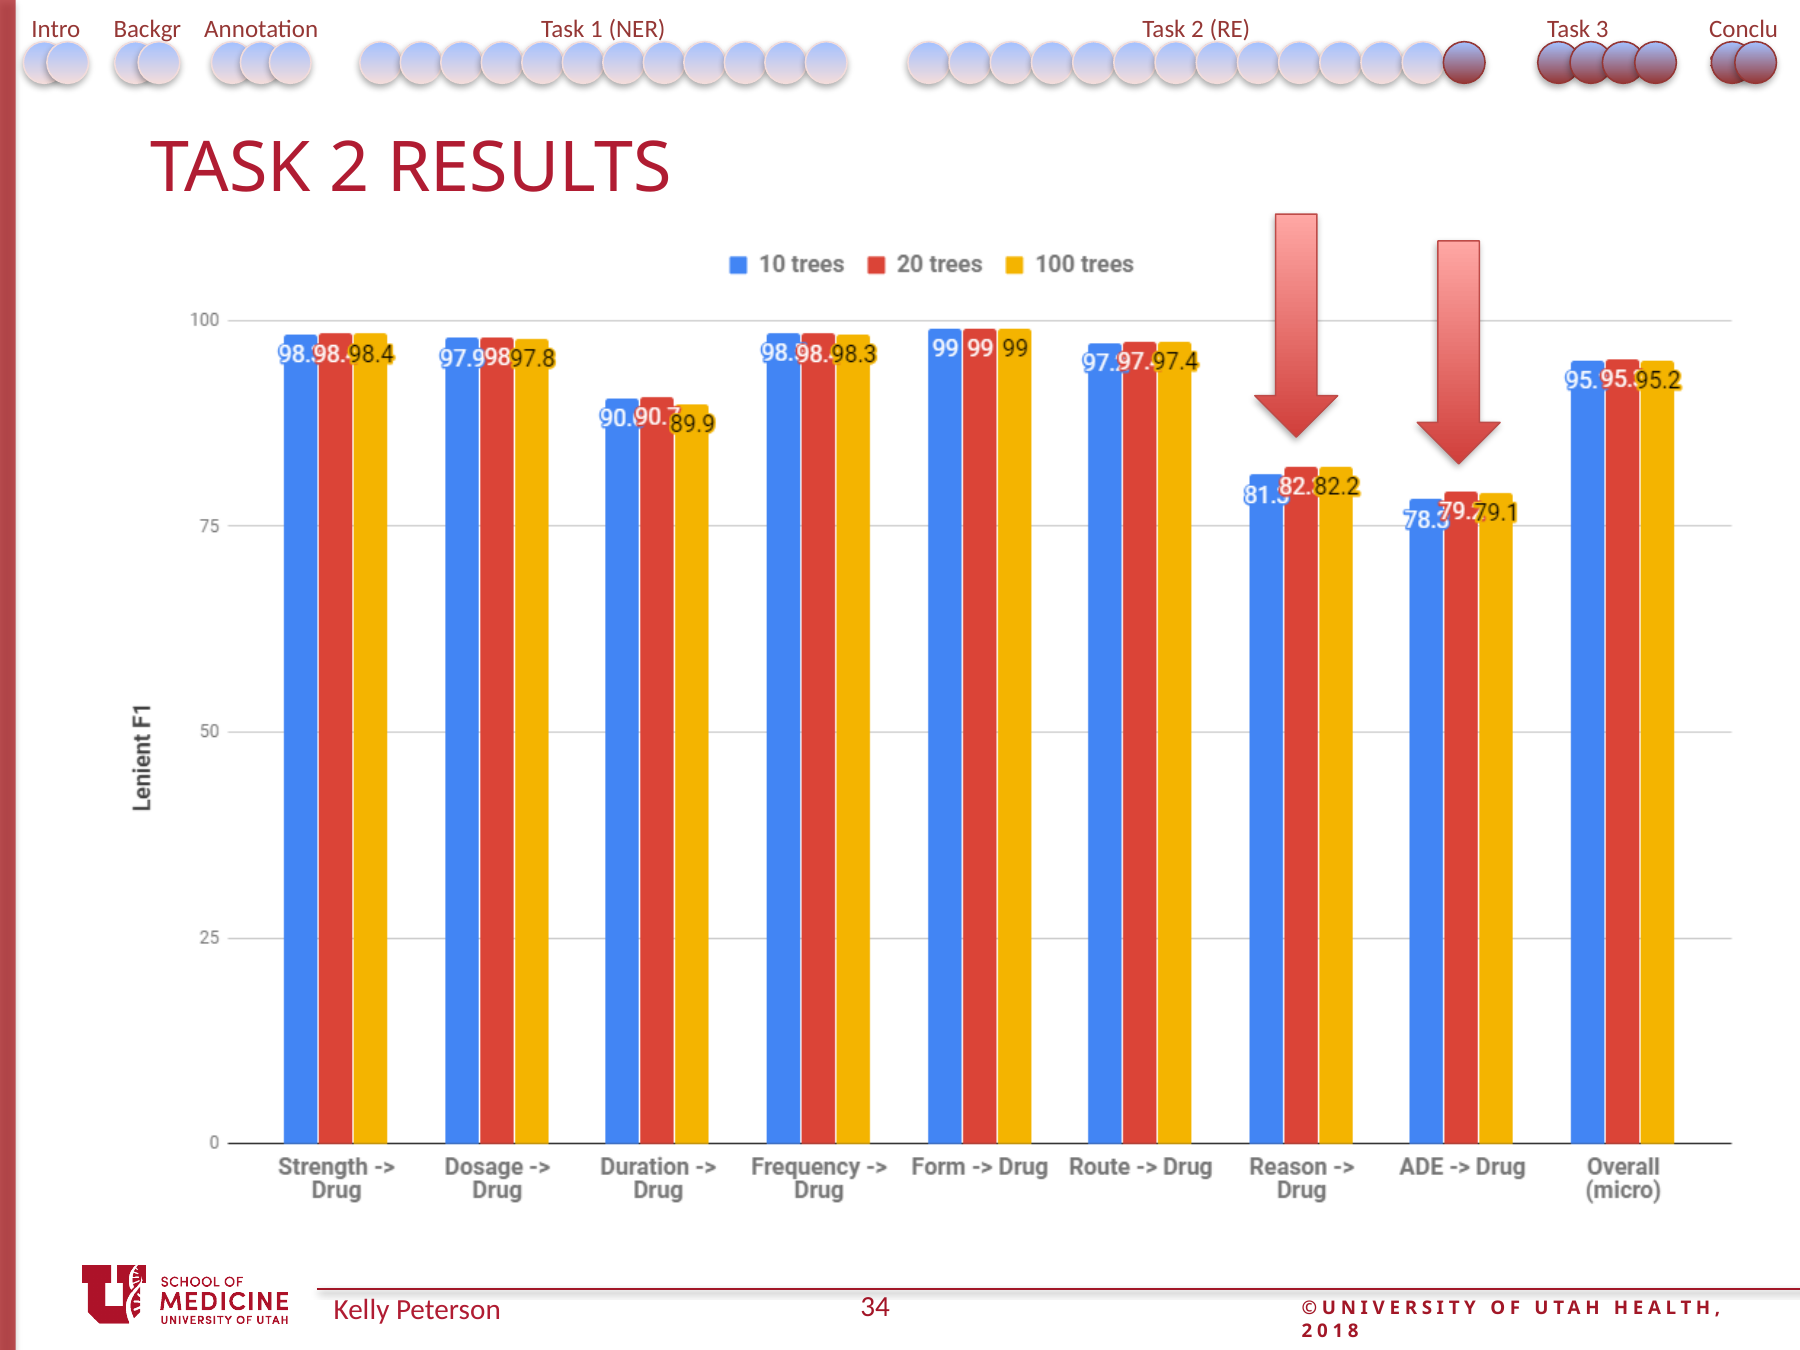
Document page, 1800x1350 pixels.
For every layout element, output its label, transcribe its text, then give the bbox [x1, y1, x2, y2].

title Task 2 results [135, 113, 1710, 202]
picture [82, 204, 1782, 1253]
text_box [20, 12, 1780, 84]
picture [82, 1265, 288, 1324]
